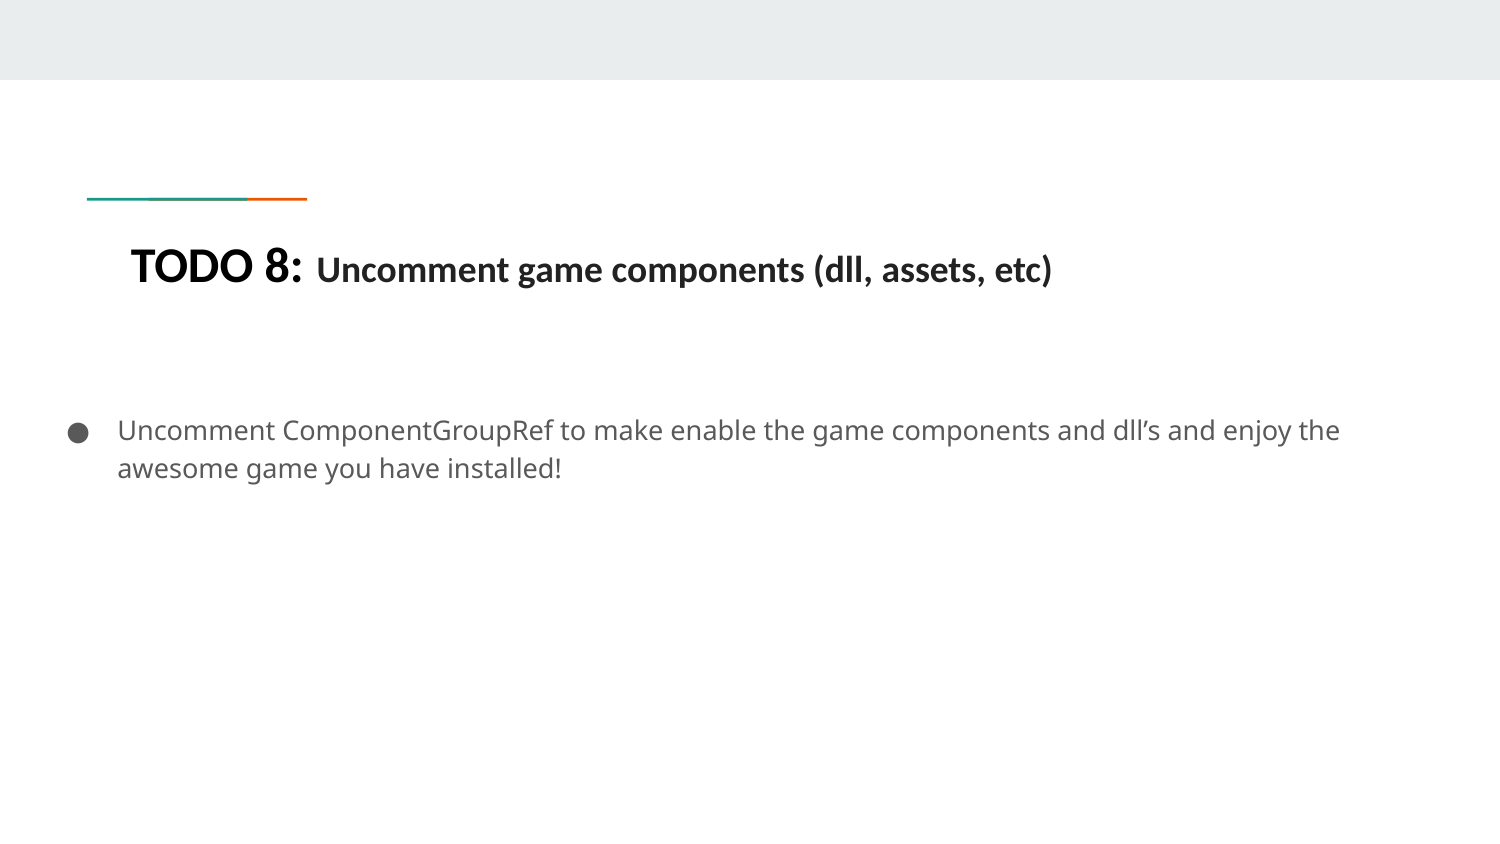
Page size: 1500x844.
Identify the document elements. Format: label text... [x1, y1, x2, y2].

list Uncomment ComponentGroupRef to make enable the game components and dll’s and enjoy the awesome game you have installed! [27, 393, 1466, 765]
text_box TODO 8: Uncomment game components (dll, assets, etc) [115, 217, 1378, 313]
